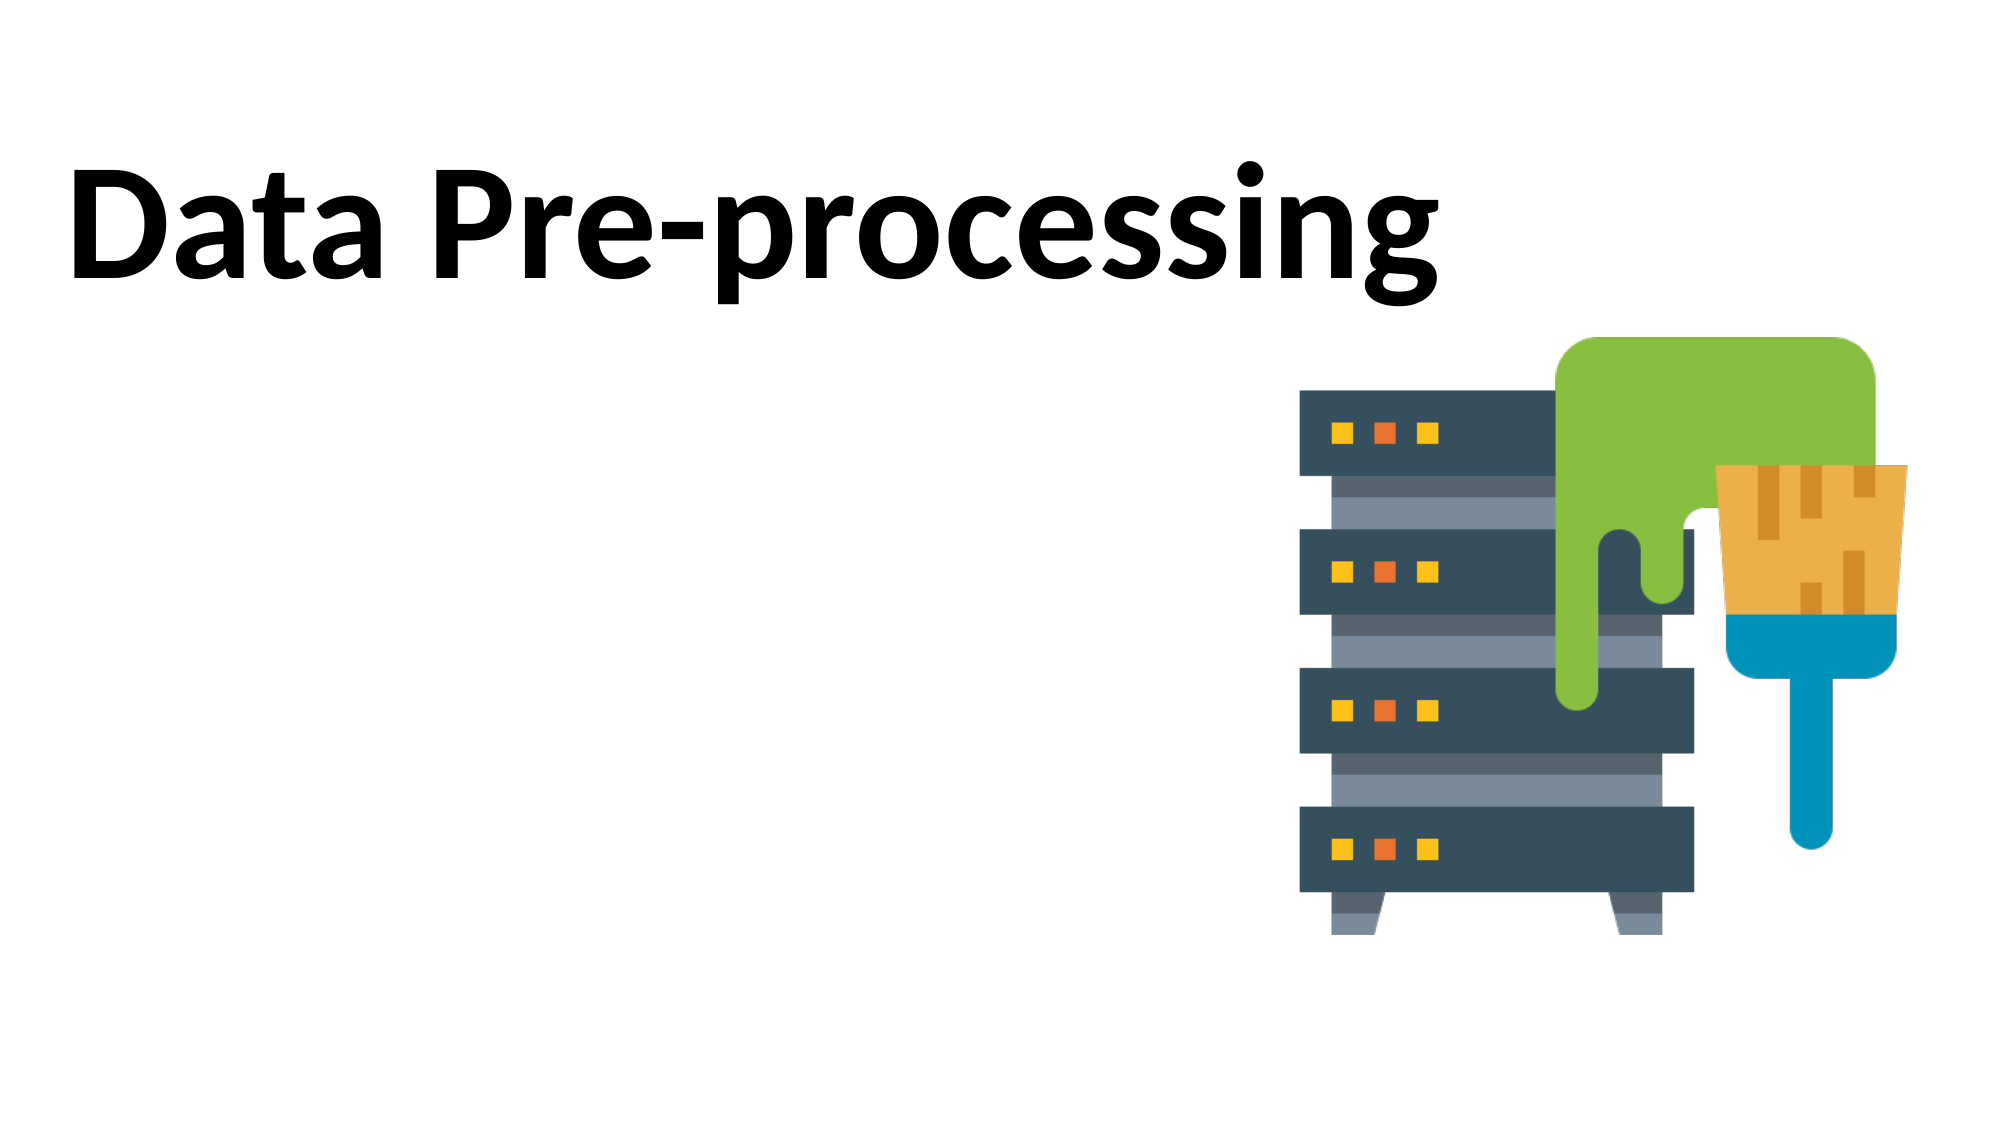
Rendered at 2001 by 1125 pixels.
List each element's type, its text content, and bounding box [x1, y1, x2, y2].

text_box Data Pre-processing [51, 104, 1495, 319]
picture [1267, 284, 1950, 967]
